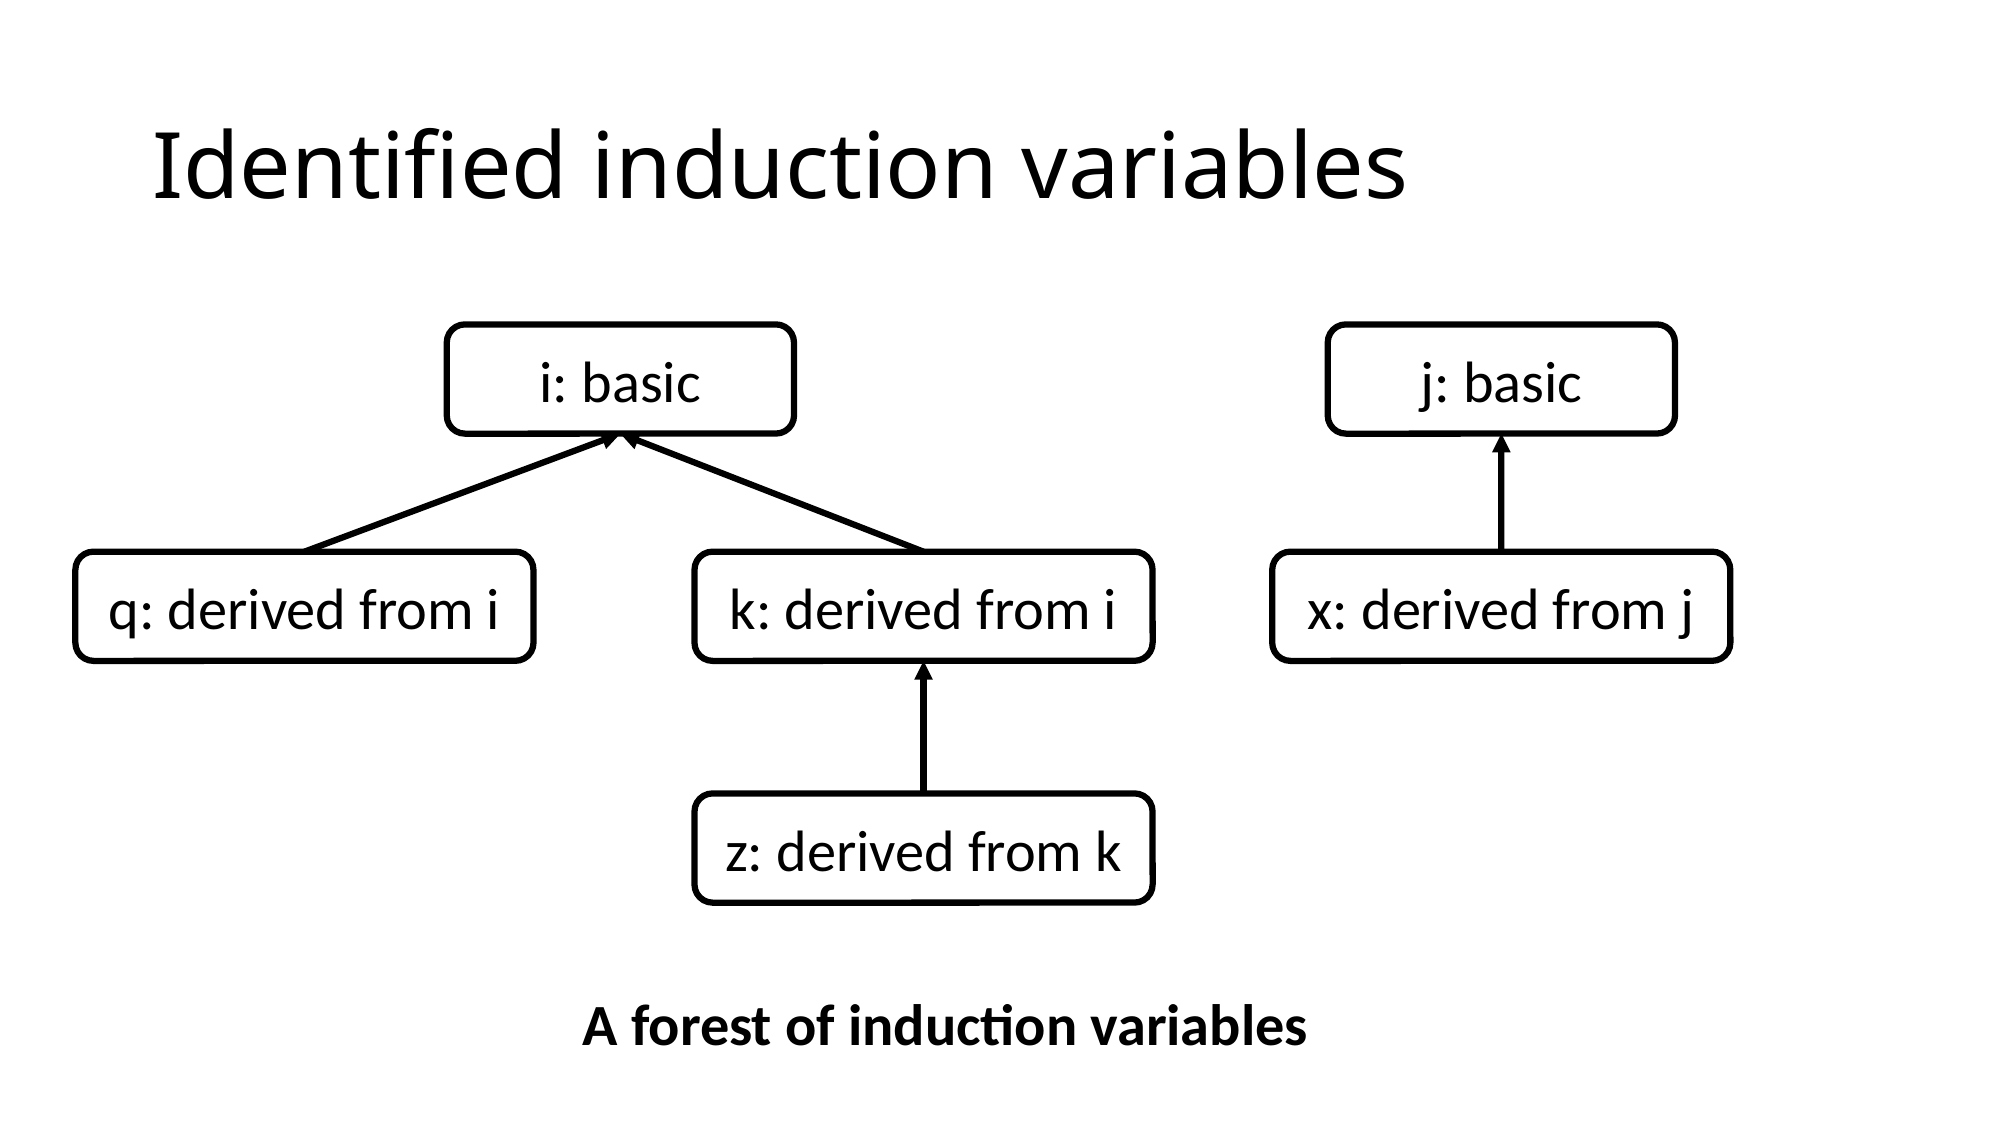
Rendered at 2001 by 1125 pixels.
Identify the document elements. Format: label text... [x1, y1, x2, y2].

text_box i: basic [445, 323, 796, 433]
text_box x: derived from j [1271, 550, 1732, 662]
text_box k: derived from i [693, 550, 1154, 662]
title Identified induction variables [137, 59, 1863, 278]
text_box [621, 433, 924, 552]
text_box z: derived from k [693, 792, 1154, 904]
text_box A forest of induction variables [568, 979, 1323, 1065]
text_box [304, 433, 621, 552]
text_box j: basic [1326, 323, 1677, 435]
text_box q: derived from i [74, 550, 535, 662]
